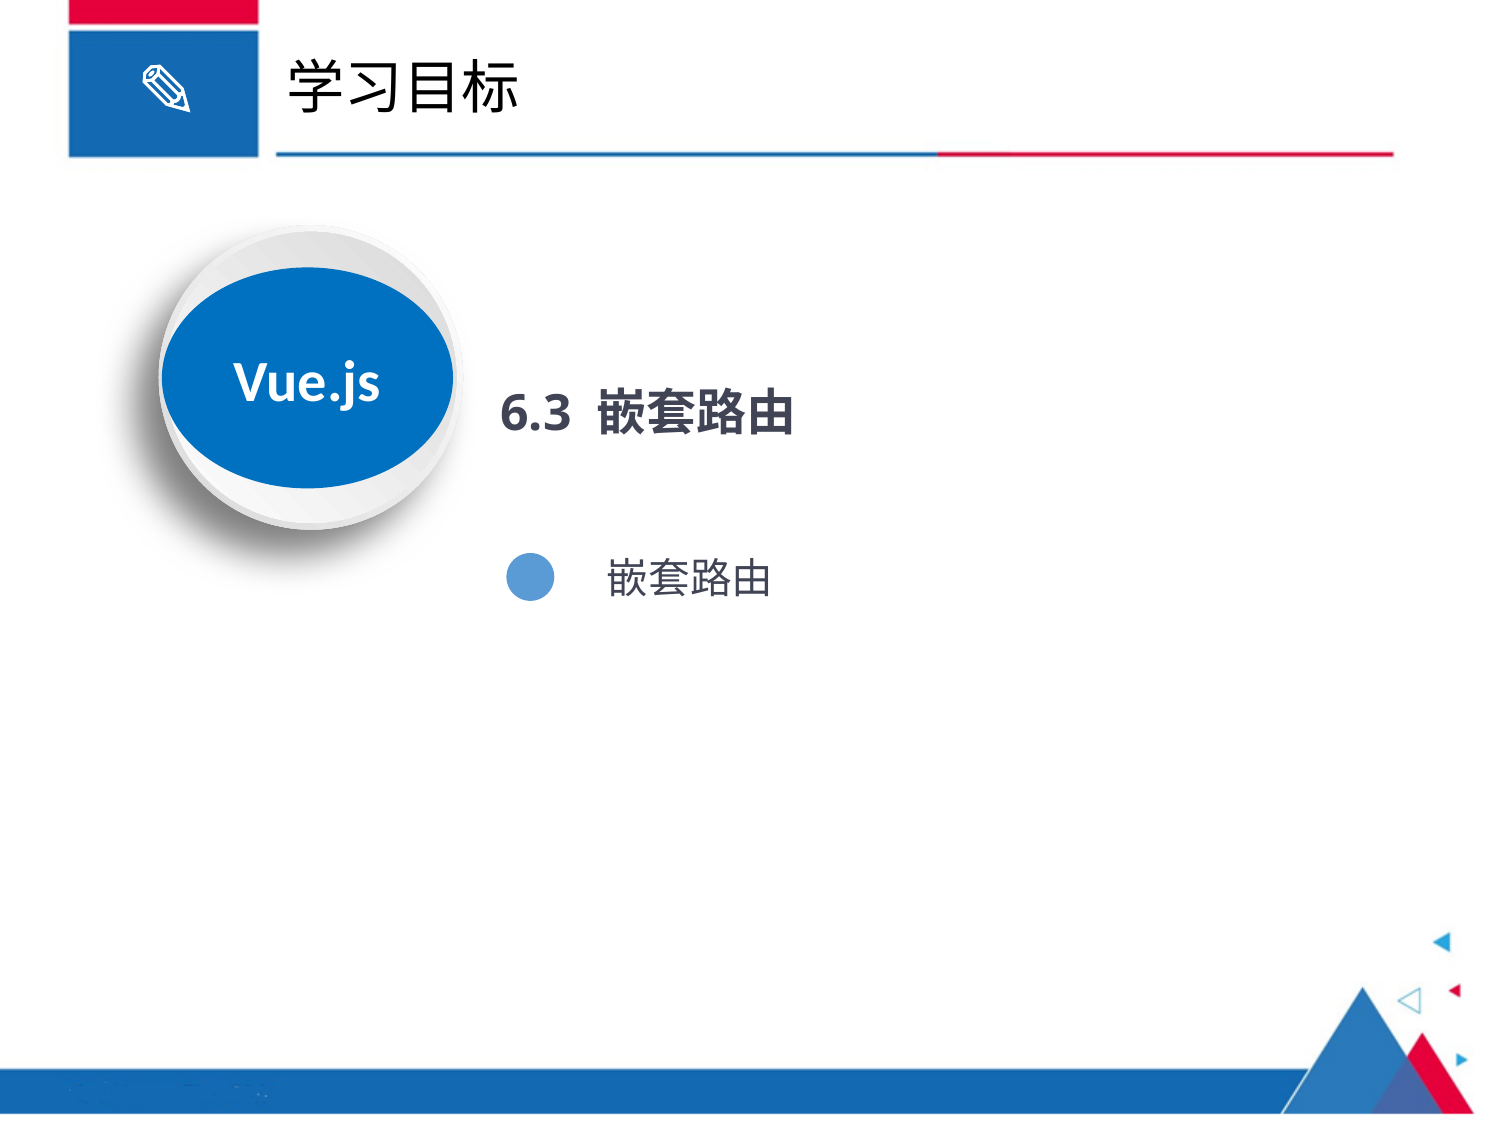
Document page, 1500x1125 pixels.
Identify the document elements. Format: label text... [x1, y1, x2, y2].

text_box 嵌套路由 [591, 544, 789, 609]
picture [0, 0, 1500, 1125]
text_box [158, 225, 464, 530]
text_box [505, 551, 556, 602]
text_box 6.3 嵌套路由 [489, 374, 808, 446]
title 学习目标 [271, 51, 1046, 153]
